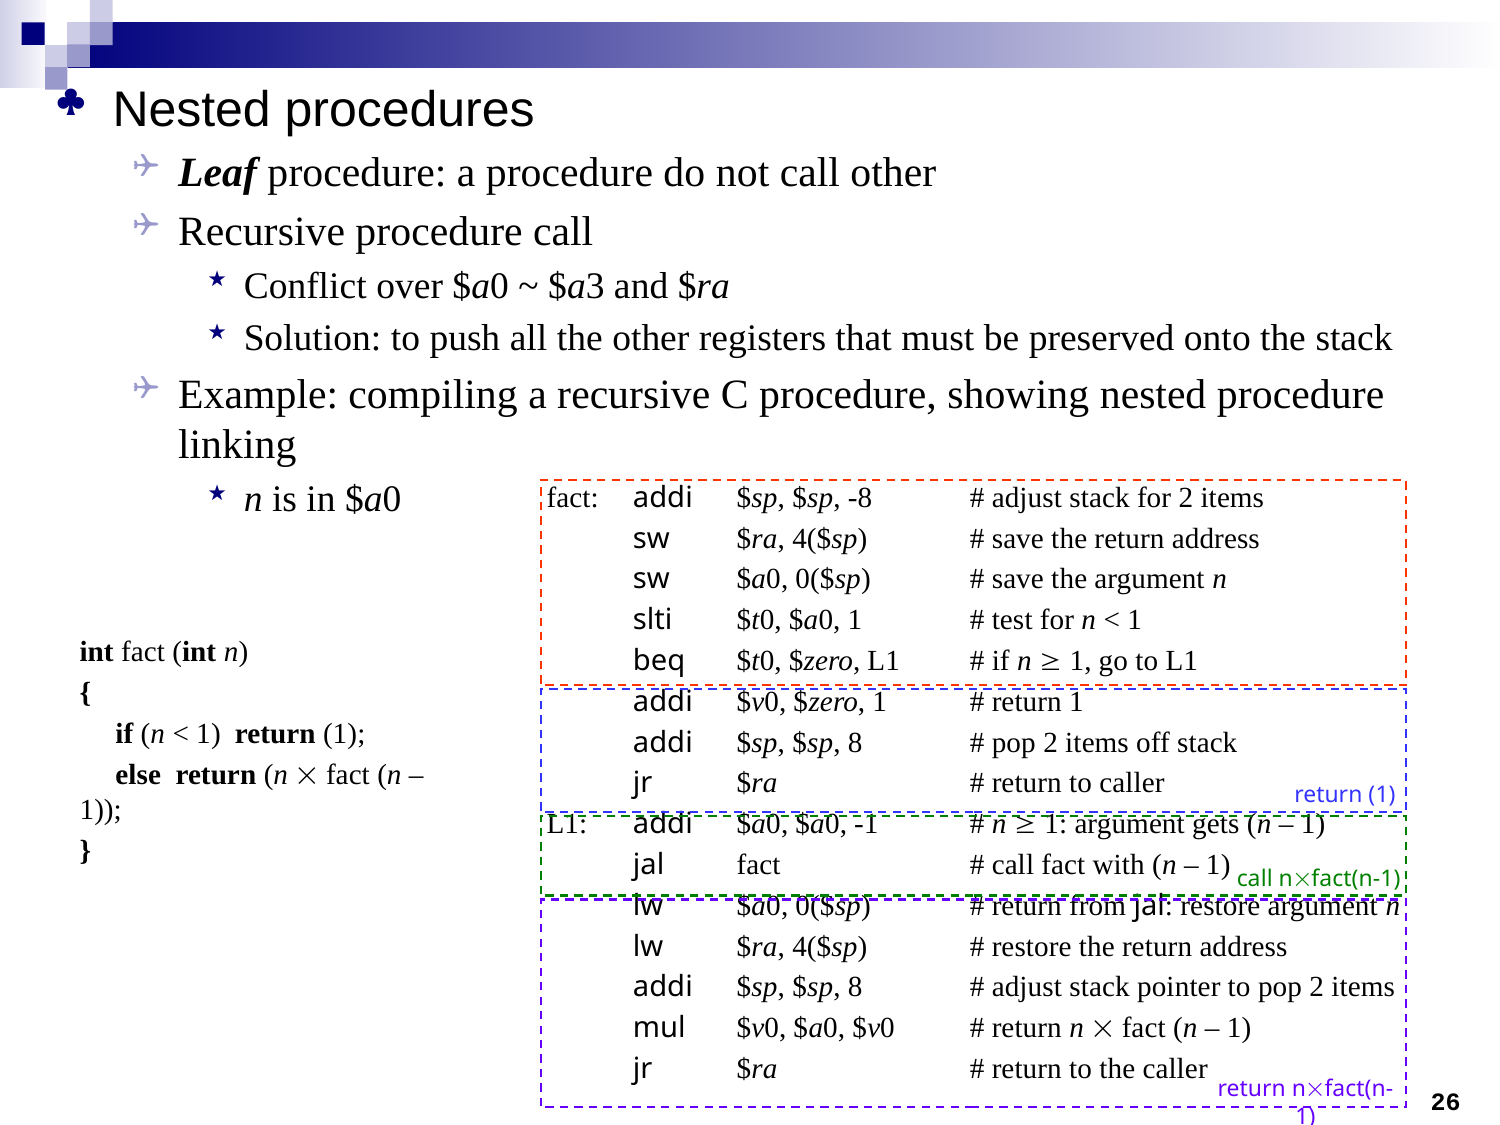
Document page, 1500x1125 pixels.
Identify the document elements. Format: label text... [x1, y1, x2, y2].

text_box call nfact(n-1) [1235, 863, 1402, 892]
text_box [540, 479, 1406, 686]
text_box return nfact(n-1) [1208, 1073, 1403, 1125]
text_box [540, 815, 1406, 896]
text_box return (1) [1289, 779, 1401, 807]
text_box [540, 899, 1406, 1108]
text_box [540, 689, 1406, 812]
text_box int fact (int n) { if (n < 1) return (1); else return (n  fact (n – 1)); } [79, 632, 474, 866]
list Nested procedures Leaf procedure: a procedure do not call other Recursive procedure call Conflict over $a0 ~ $a3 and $ra Solution: to push all the other registers that must be preserved onto the stack Example: compiling a recursive C procedure, showing nested procedure linking n is in $a0 [41, 69, 1471, 539]
slide_number 26 [1403, 1082, 1498, 1118]
text_box fact: addi $sp, $sp, -8 # adjust stack for 2 items sw $ra, 4($sp) # save the return address sw $a0, 0($sp) # save the argument n slti $t0, $a0, 1 # test for n < 1 beq $t0, $zero, L1 # if n  1, go to L1 addi $v0, $zero, 1 # return 1 addi $sp, $sp, 8 # pop 2 items off stack jr $ra # return to caller L1: addi $a0, $a0, -1 # n  1: argument gets (n – 1) jal fact # call fact with (n – 1) lw $a0, 0($sp) # return from jal: restore argument n lw $ra, 4($sp) # restore the return address addi $sp, $sp, 8 # adjust stack pointer to pop 2 items mul $v0, $a0, $v0 # return n  fact (n – 1) jr $ra # return to the caller [546, 478, 1424, 1085]
